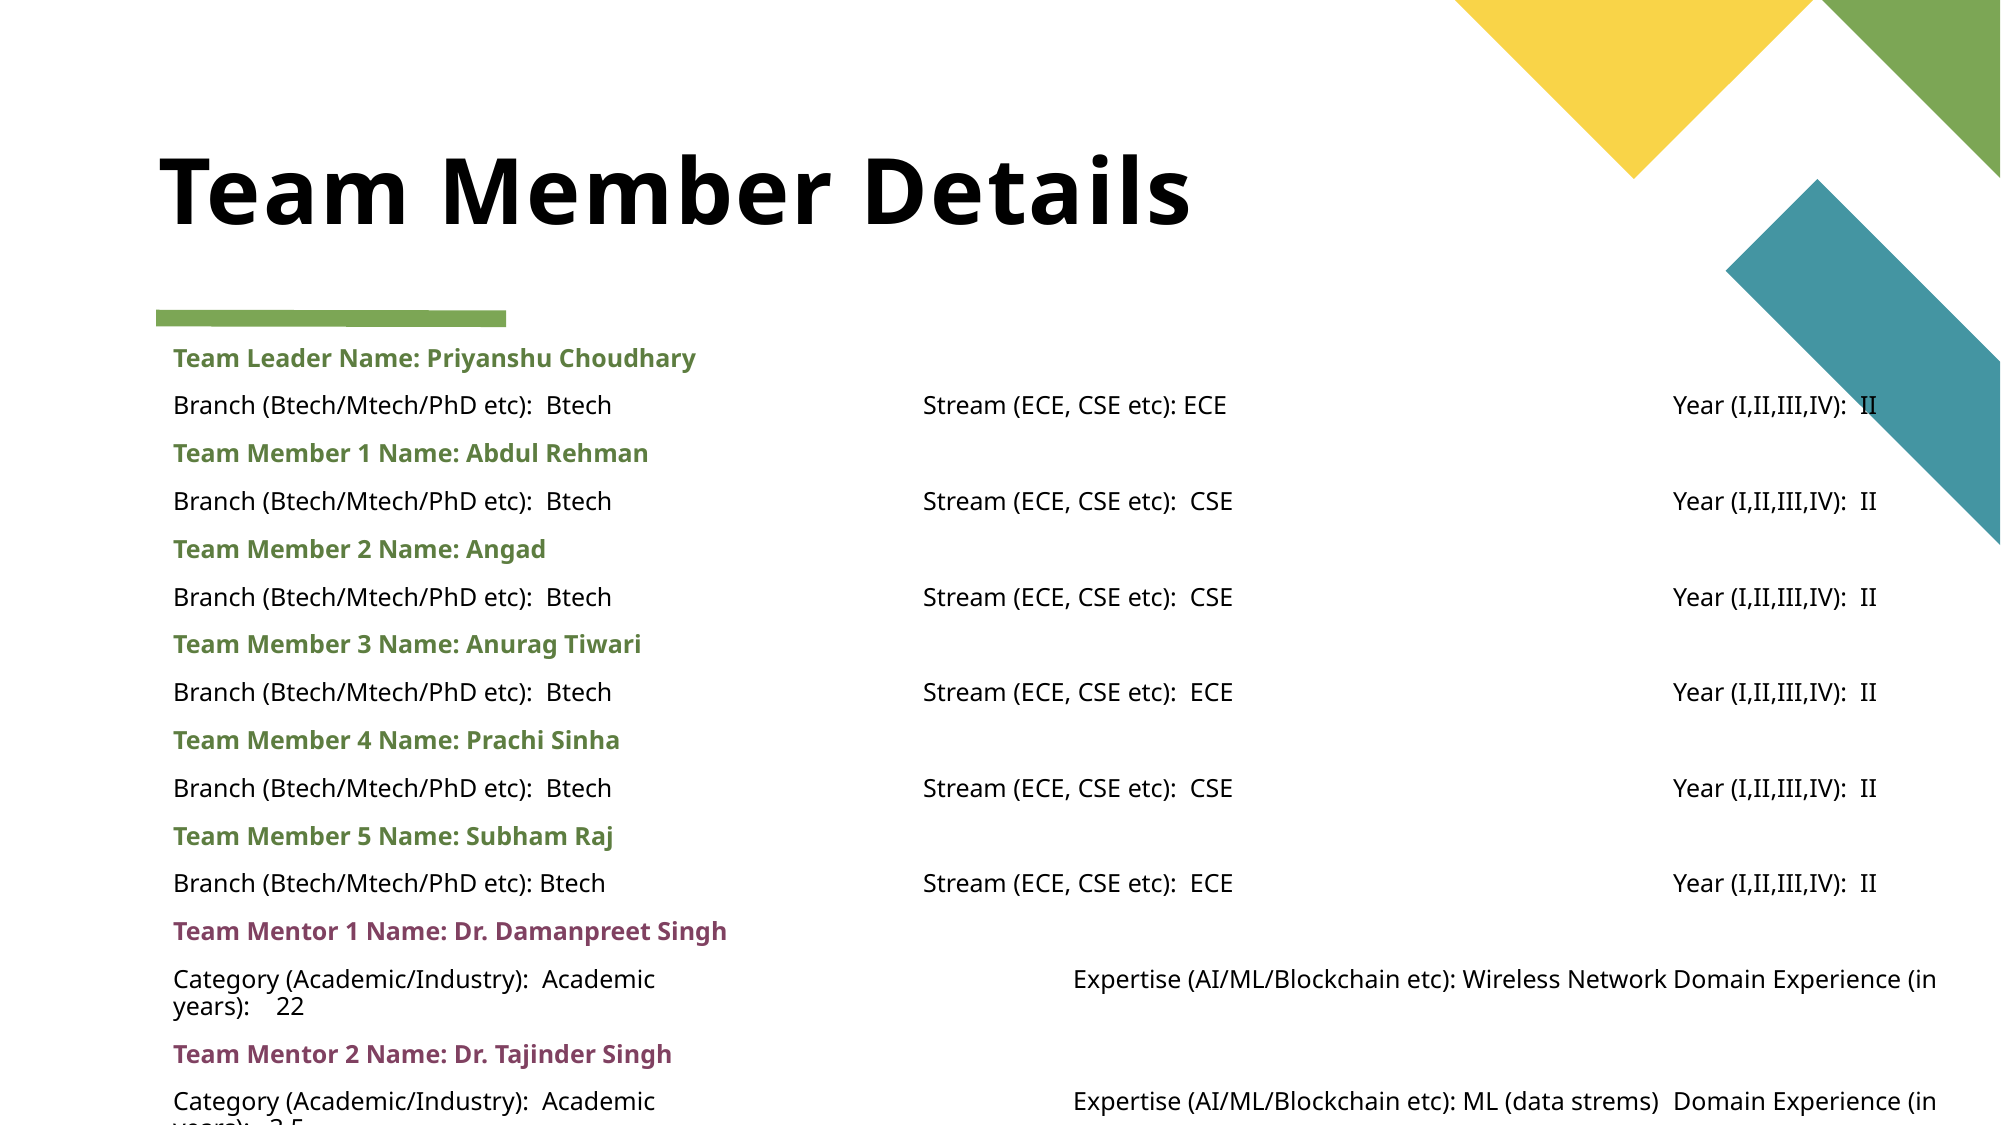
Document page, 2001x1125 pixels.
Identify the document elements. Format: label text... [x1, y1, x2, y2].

title Team Member Details [158, 144, 1244, 245]
list Team Leader Name: Priyanshu Choudhary Branch (Btech/Mtech/PhD etc): Btech Stream (ECE, CSE etc): ECE Year (I,II,III,IV): II Team Member 1 Name: Abdul Rehman Branch (Btech/Mtech/PhD etc): Btech Stream (ECE, CSE etc): CSE Year (I,II,III,IV): II Team Member 2 Name: Angad Branch (Btech/Mtech/PhD etc): Btech Stream (ECE, CSE etc): CSE Year (I,II,III,IV): II Team Member 3 Name: Anurag Tiwari Branch (Btech/Mtech/PhD etc): Btech Stream (ECE, CSE etc): ECE Year (I,II,III,IV): II Team Member 4 Name: Prachi Sinha Branch (Btech/Mtech/PhD etc): Btech Stream (ECE, CSE etc): CSE Year (I,II,III,IV): II Team Member 5 Name: Subham Raj Branch (Btech/Mtech/PhD etc): Btech Stream (ECE, CSE etc): ECE Year (I,II,III,IV): II Team Mentor 1 Name: Dr. Damanpreet Singh Category (Academic/Industry): Academic Expertise (AI/ML/Blockchain etc): Wireless Network Domain Experience (in years): 22 Team Mentor 2 Name: Dr. Tajinder Singh Category (Academic/Industry): Academic Expertise (AI/ML/Blockchain etc): ML (data strems) Domain Experience (in years): 3.5 [158, 338, 1987, 1113]
